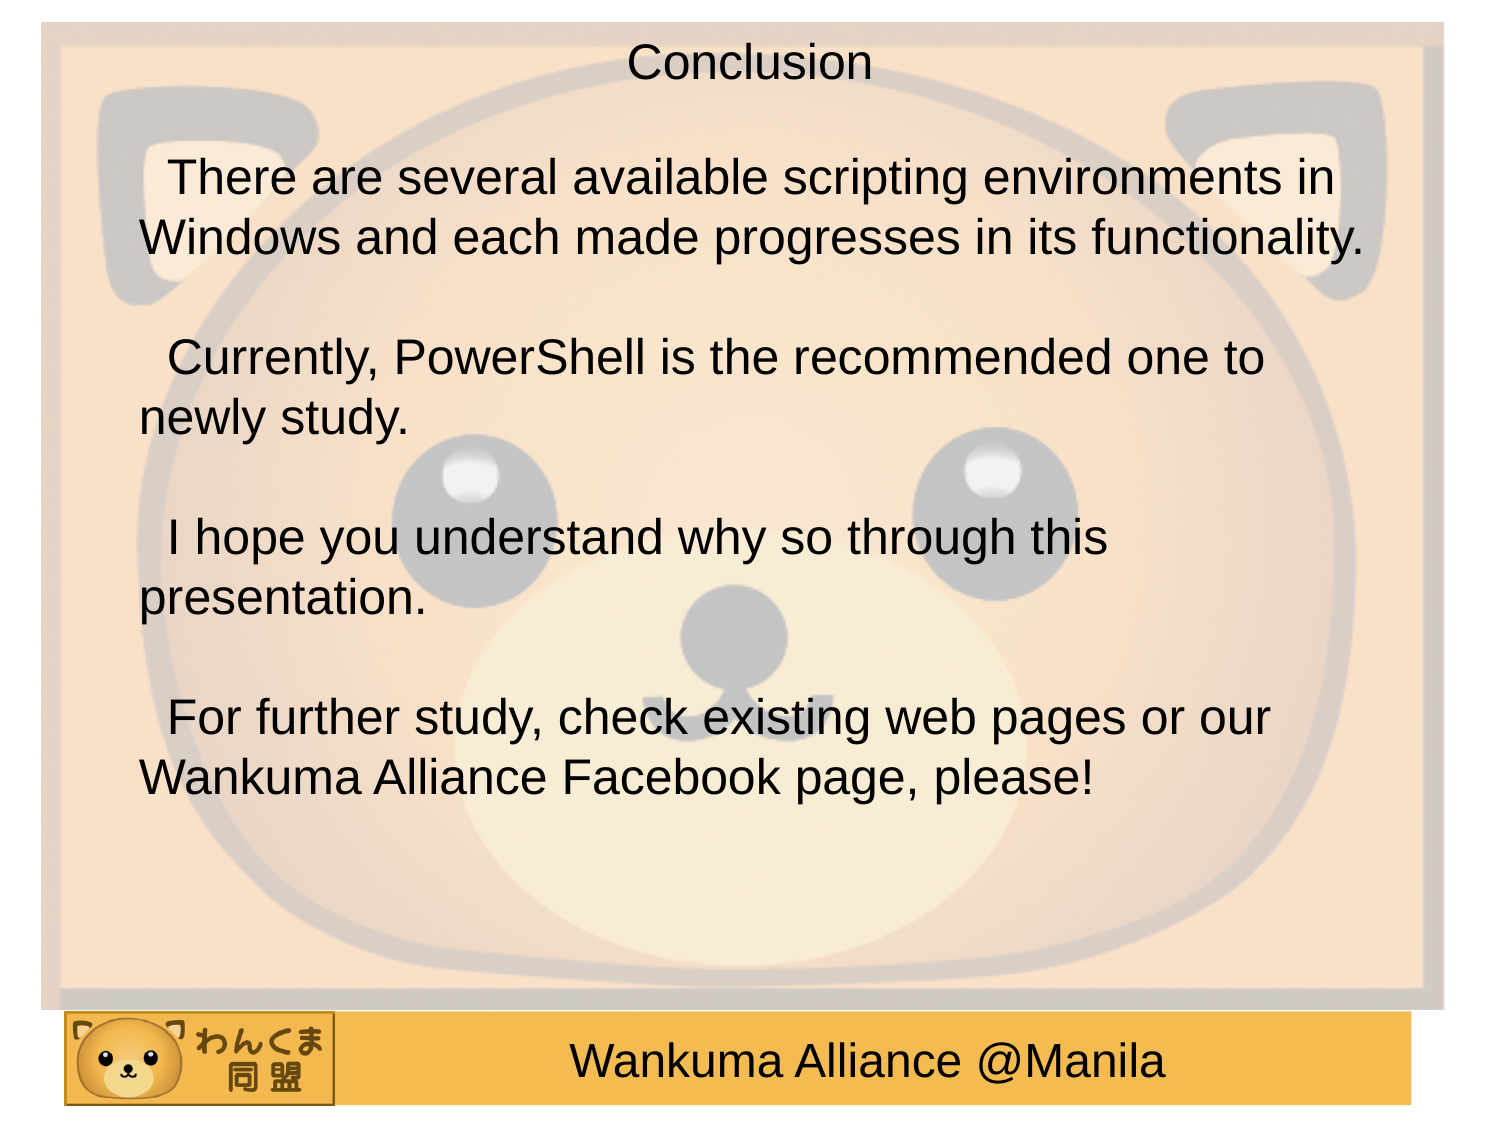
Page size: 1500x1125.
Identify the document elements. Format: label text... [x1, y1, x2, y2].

picture [41, 22, 1447, 1010]
text_box There are several available scripting environments in Windows and each made progresses in its functionality. Currently, PowerShell is the recommended one to newly study. I hope you understand why so through this presentation. For further study, check existing web pages or our Wankuma Alliance Facebook page, please! [123, 137, 1388, 976]
text_box Conclusion [395, 21, 1105, 110]
picture [64, 1011, 335, 1106]
